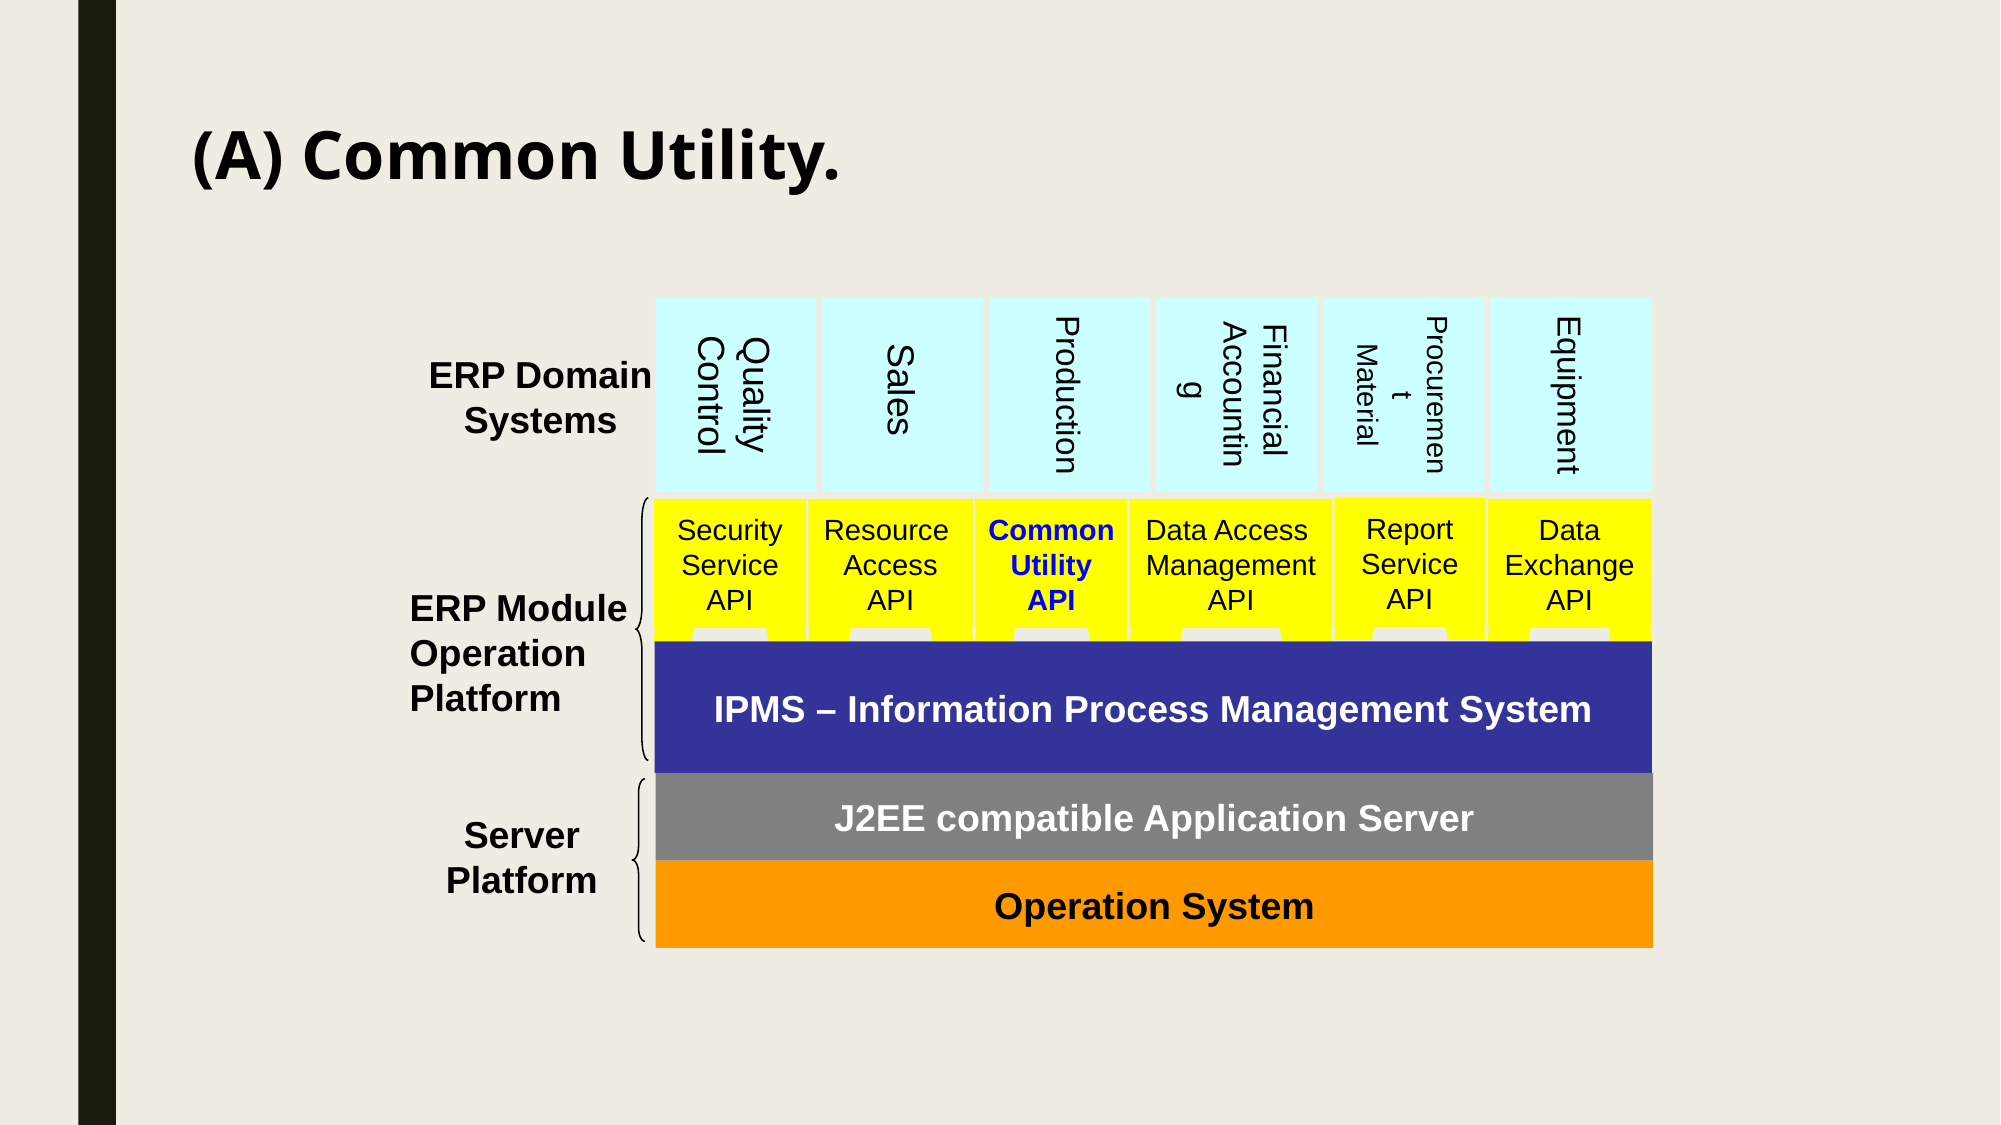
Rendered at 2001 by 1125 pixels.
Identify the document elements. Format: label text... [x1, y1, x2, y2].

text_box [654, 498, 1652, 773]
text_box (A) Common Utility. [177, 105, 1674, 201]
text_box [393, 497, 649, 761]
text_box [655, 298, 1652, 493]
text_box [429, 772, 1654, 948]
text_box ERP Domain Systems [413, 343, 655, 449]
